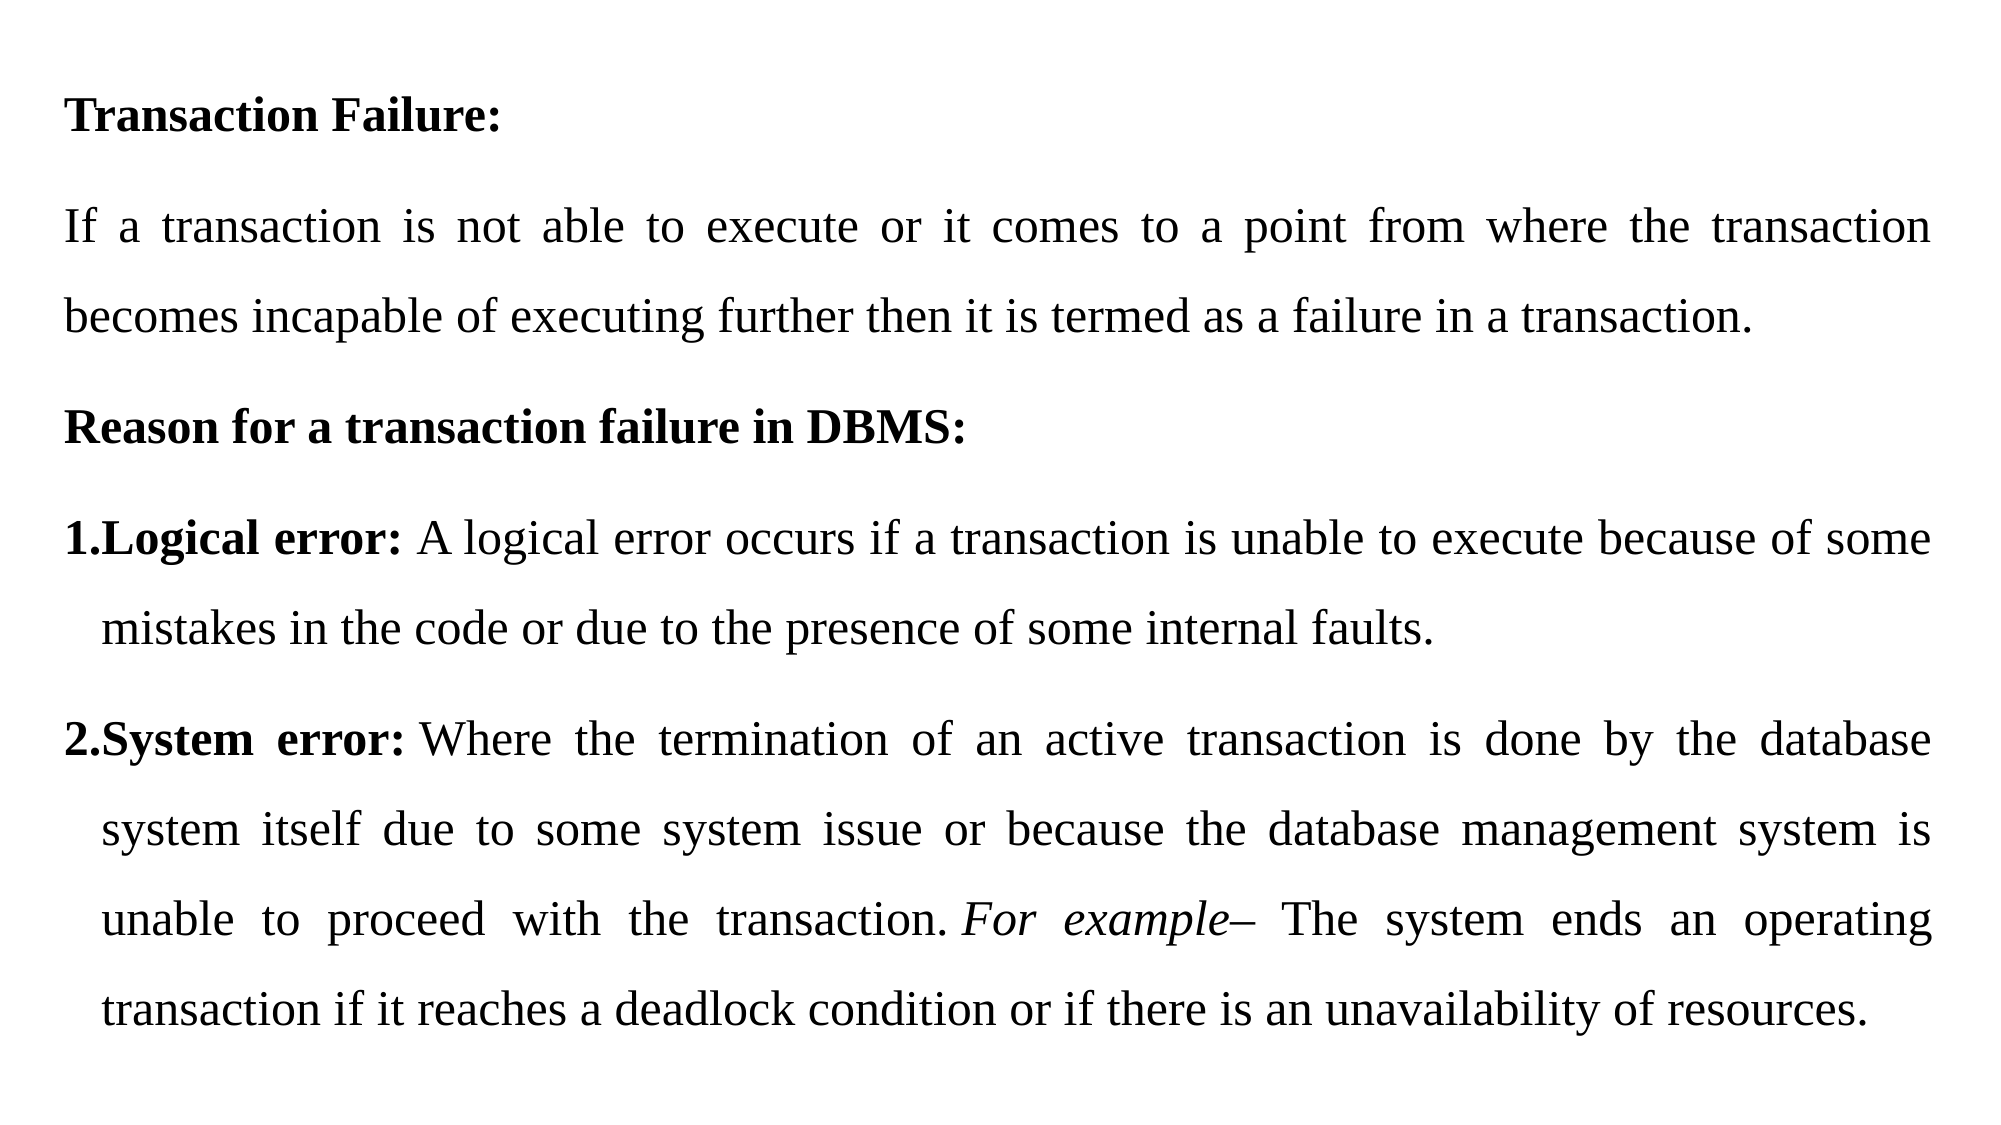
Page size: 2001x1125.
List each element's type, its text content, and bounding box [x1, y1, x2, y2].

list Transaction Failure: If a transaction is not able to execute or it comes to a point from where the transaction becomes incapable of executing further then it is termed as a failure in a transaction. Reason for a transaction failure in DBMS: Logical error: A logical error occurs if a transaction is unable to execute because of some mistakes in the code or due to the presence of some internal faults. System error: Where the termination of an active transaction is done by the database system itself due to some system issue or because the database management system is unable to proceed with the transaction. For example– The system ends an operating transaction if it reaches a deadlock condition or if there is an unavailability of resources. [48, 44, 1949, 1076]
